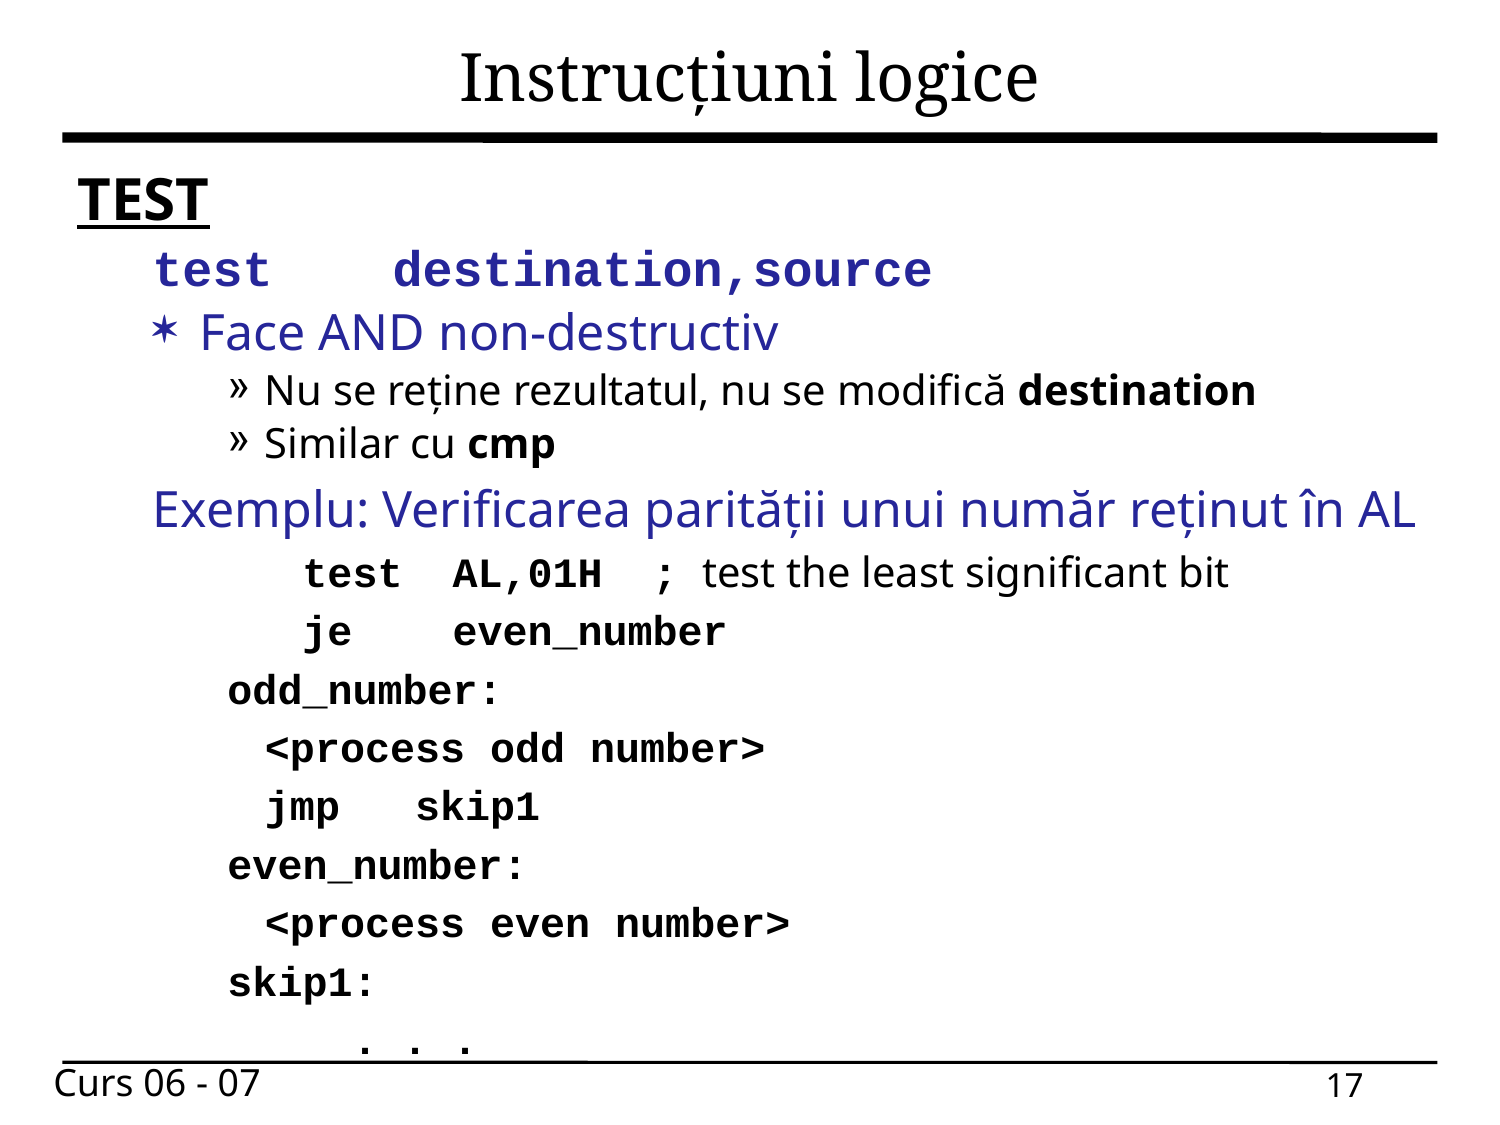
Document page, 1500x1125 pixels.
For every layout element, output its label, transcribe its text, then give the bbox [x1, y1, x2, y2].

list TEST test destination,source Face AND non-destructiv Nu se reține rezultatul, nu se modifică destination Similar cu cmp Exemplu: Verificarea parității unui număr reținut în AL test AL,01H ; test the least significant bit je even_number odd_number: <process odd number> jmp skip1 even_number: <process even number> skip1: . . . [62, 162, 1438, 1051]
title Instrucțiuni logice [62, 24, 1438, 126]
